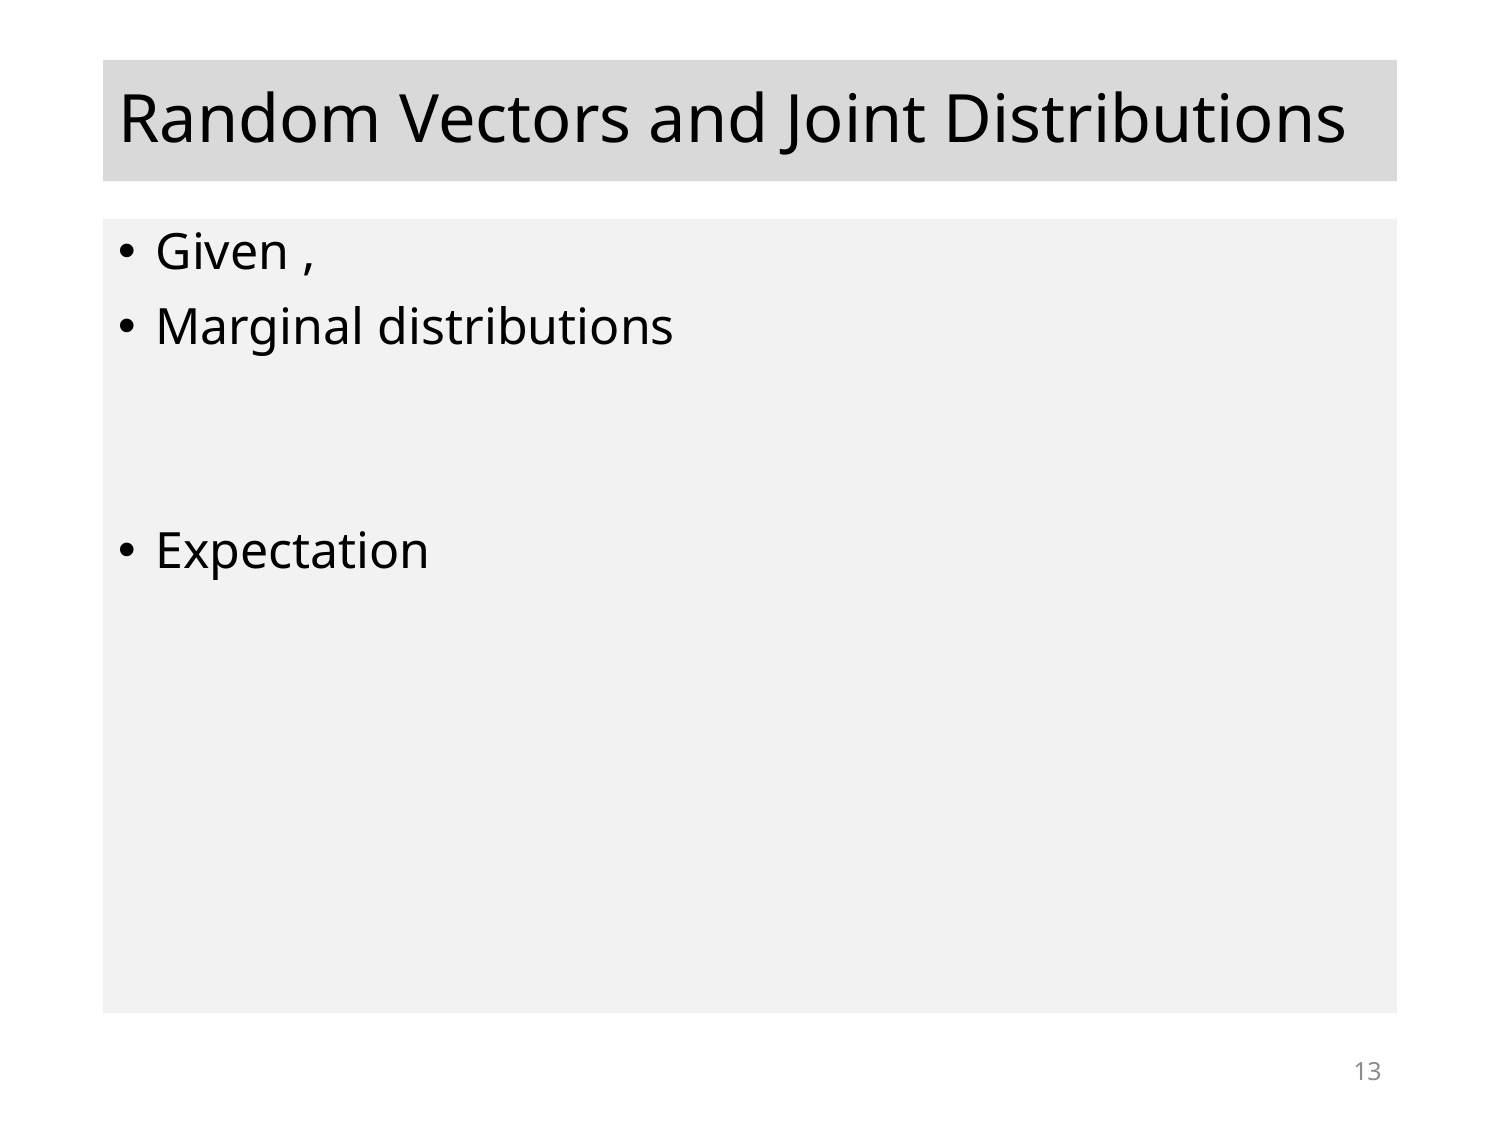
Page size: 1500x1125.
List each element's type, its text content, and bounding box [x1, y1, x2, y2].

slide_number 13 [1299, 1042, 1397, 1103]
title Random Vectors and Joint Distributions [103, 59, 1397, 182]
